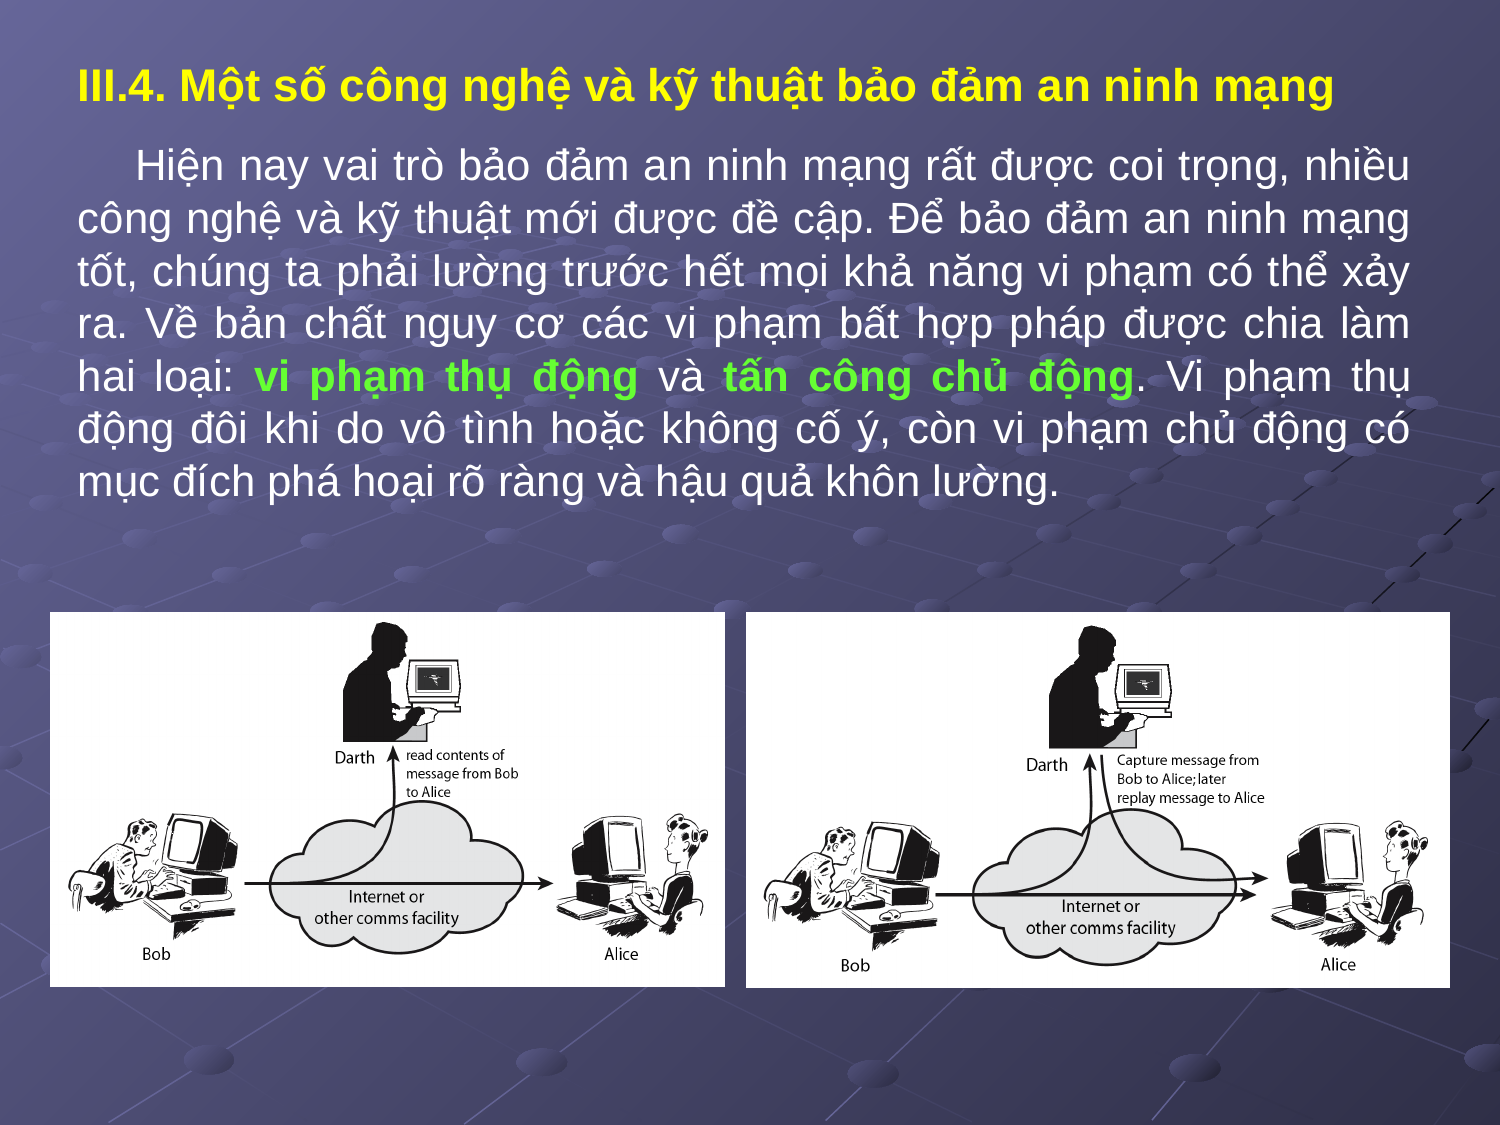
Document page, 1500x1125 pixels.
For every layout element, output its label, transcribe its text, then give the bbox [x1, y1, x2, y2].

text_box Hiện nay vai trò bảo đảm an ninh mạng rất được coi trọng, nhiều công nghệ và kỹ thuật mới được đề cập. Để bảo đảm an ninh mạng tốt, chúng ta phải lường trước hết mọi khả năng vi phạm có thể xảy ra. Về bản chất nguy cơ các vi phạm bất hợp pháp được chia làm hai loại: vi phạm thụ động và tấn công chủ động. Vi phạm thụ động đôi khi do vô tình hoặc không cố ý, còn vi phạm chủ động có mục đích phá hoại rõ ràng và hậu quả khôn lường. [62, 125, 1429, 514]
text_box III.4. Một số công nghệ và kỹ thuật bảo đảm an ninh mạng [62, 62, 1500, 117]
picture [49, 612, 726, 987]
picture [746, 612, 1451, 988]
